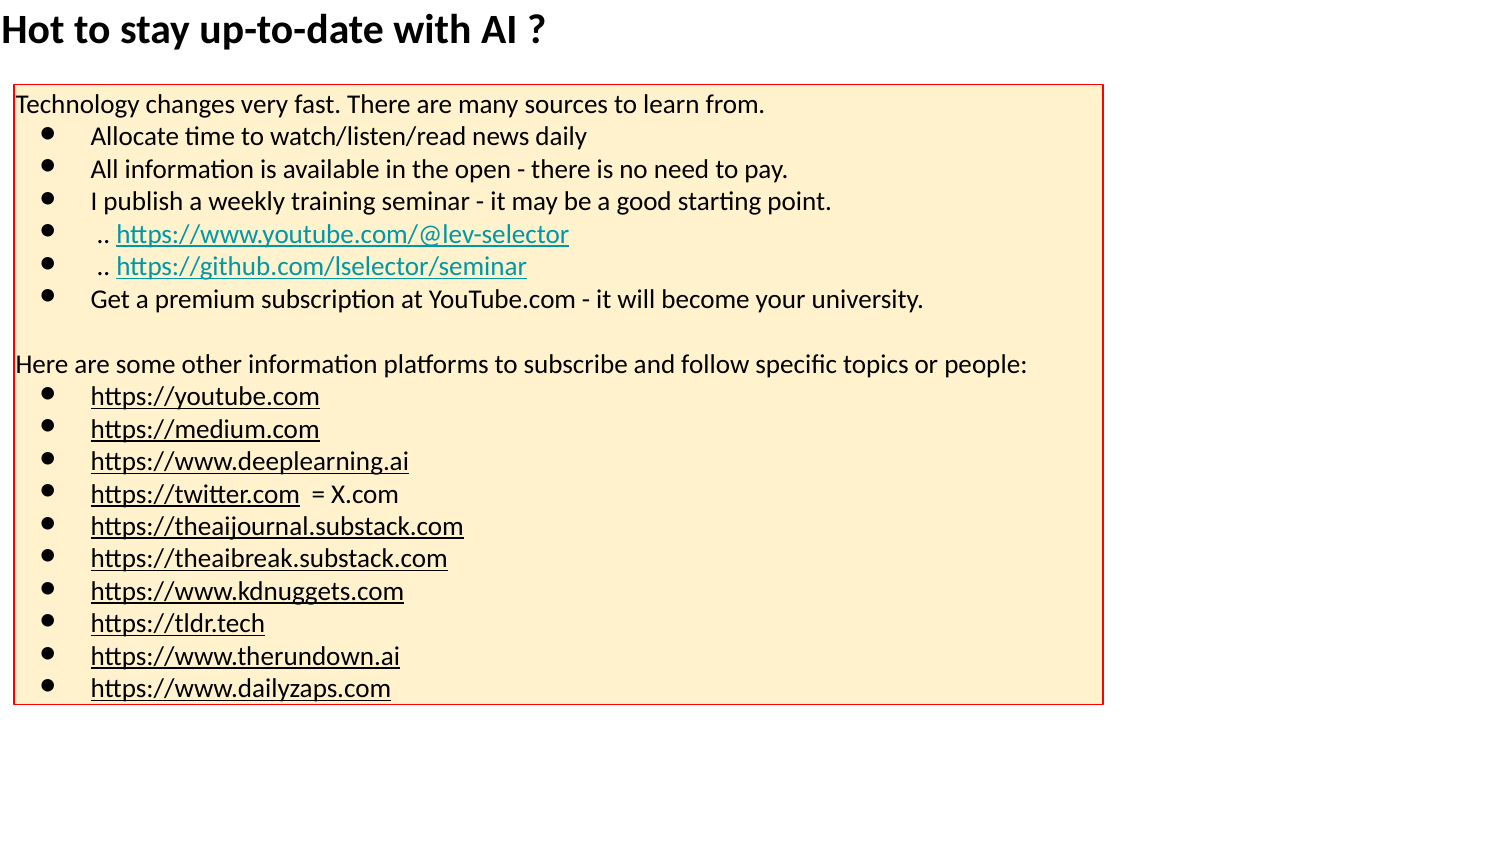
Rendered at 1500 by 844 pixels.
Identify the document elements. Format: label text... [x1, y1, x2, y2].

text_box Hot to stay up-to-date with AI ? [0, 0, 924, 53]
text_box Technology changes very fast. There are many sources to learn from. Allocate time to watch/listen/read news daily All information is available in the open - there is no need to pay. I publish a weekly training seminar - it may be a good starting point. .. https://www.youtube.com/@lev-selector .. https://github.com/lselector/seminar Get a premium subscription at YouTube.com - it will become your university. Here are some other information platforms to subscribe and follow specific topics or people: https://youtube.com https://medium.com https://www.deeplearning.ai https://twitter.com = X.com https://theaijournal.substack.com https://theaibreak.substack.com https://www.kdnuggets.com https://tldr.tech https://www.therundown.ai https://www.dailyzaps.com [14, 84, 1103, 705]
